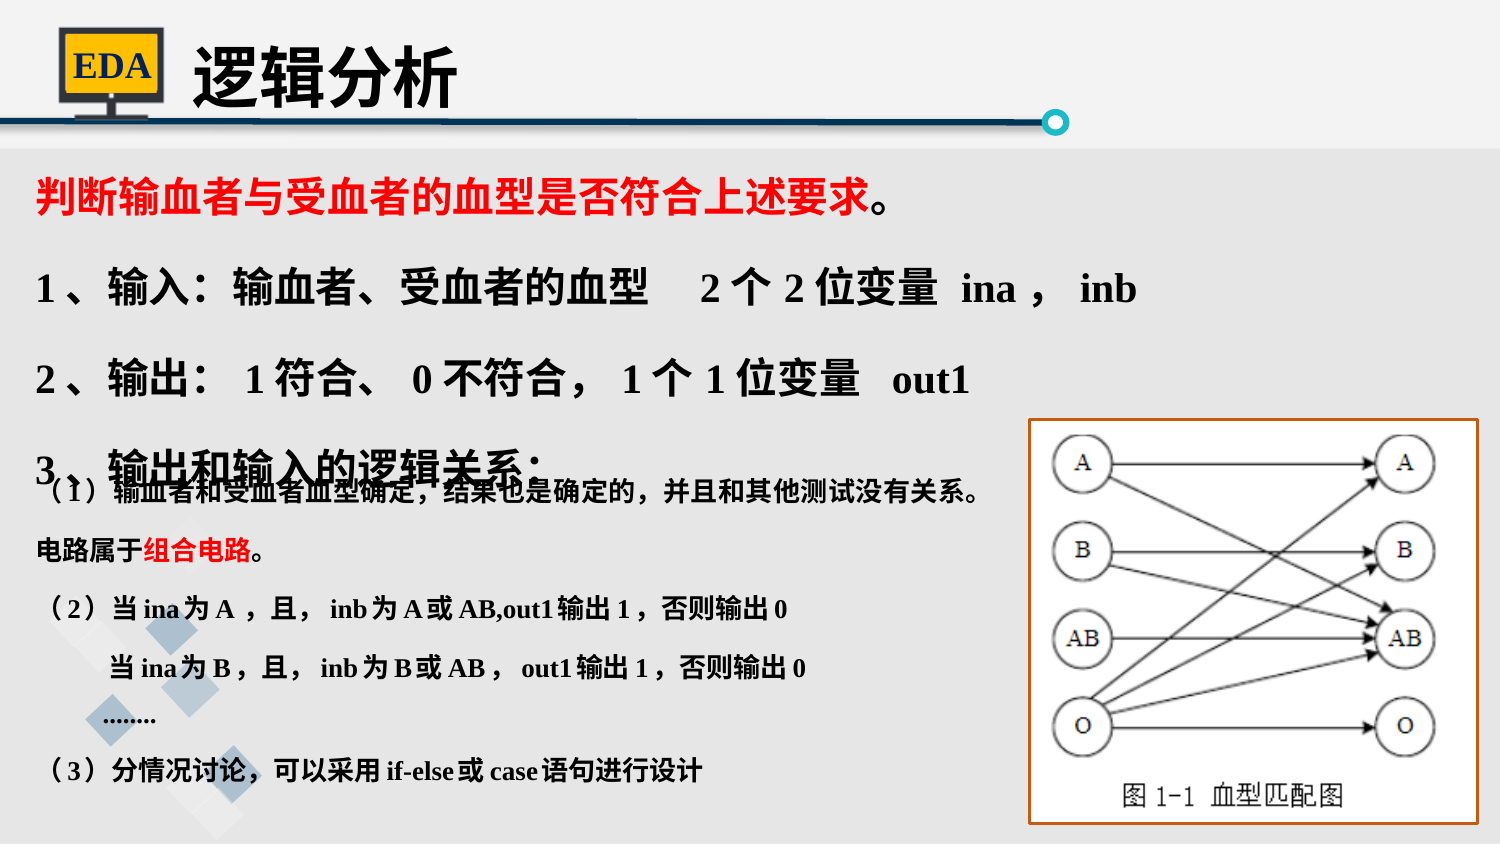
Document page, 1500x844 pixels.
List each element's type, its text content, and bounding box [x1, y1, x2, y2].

picture [1031, 420, 1476, 822]
text_box 逻辑分析 [177, 0, 1476, 159]
